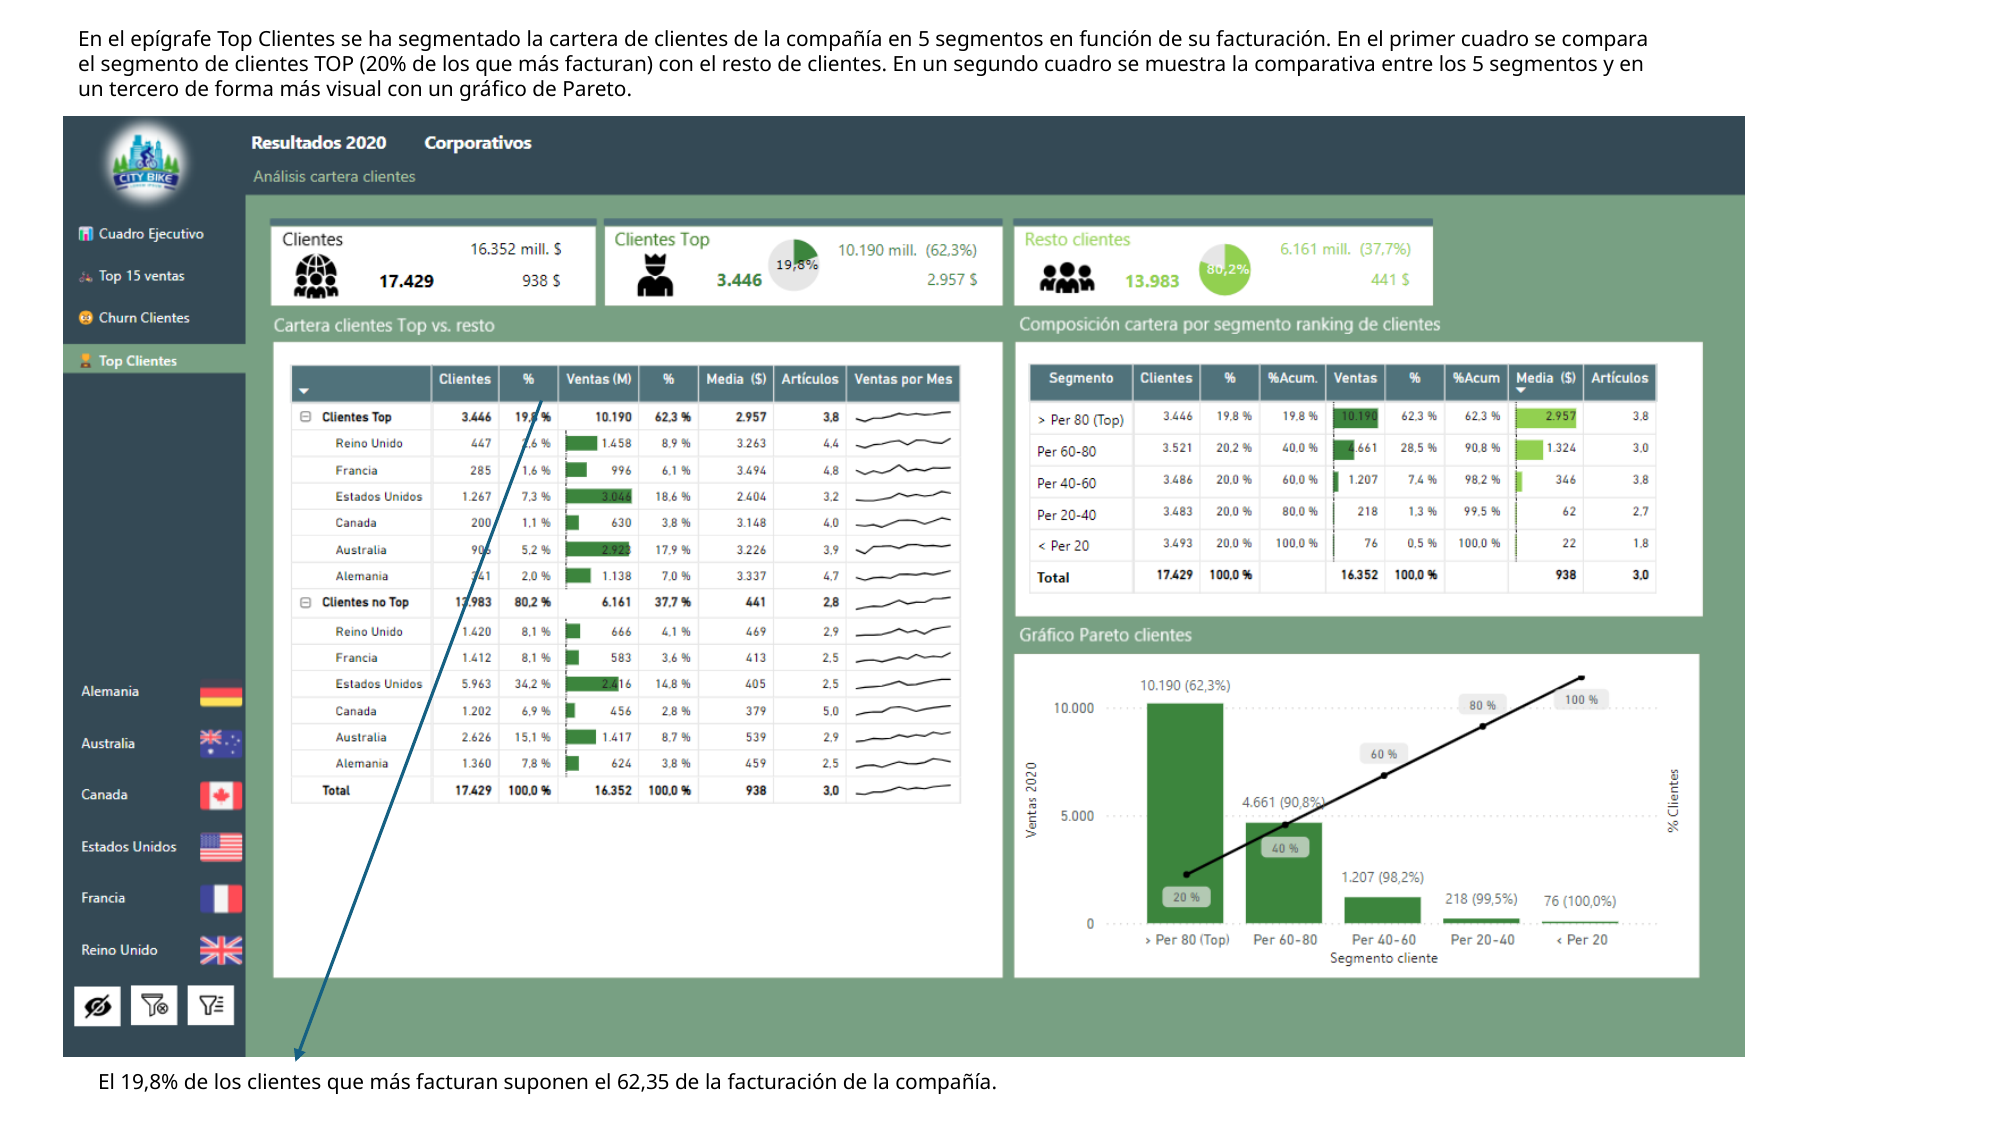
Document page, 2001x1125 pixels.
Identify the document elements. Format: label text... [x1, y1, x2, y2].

picture [62, 116, 1746, 1058]
text_box En el epígrafe Top Clientes se ha segmentado la cartera de clientes de la compañía en 5 segmentos en función de su facturación. En el primer cuadro se compara el segmento de clientes TOP (20% de los que más facturan) con el resto de clientes. En un segundo cuadro se muestra la comparativa entre los 5 segmentos y en un tercero de forma más visual con un gráfico de Pareto. [63, 17, 1673, 108]
text_box El 19,8% de los clientes que más facturan suponen el 62,35 de la facturación de la compañía. [83, 1061, 1692, 1102]
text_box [294, 399, 542, 1063]
